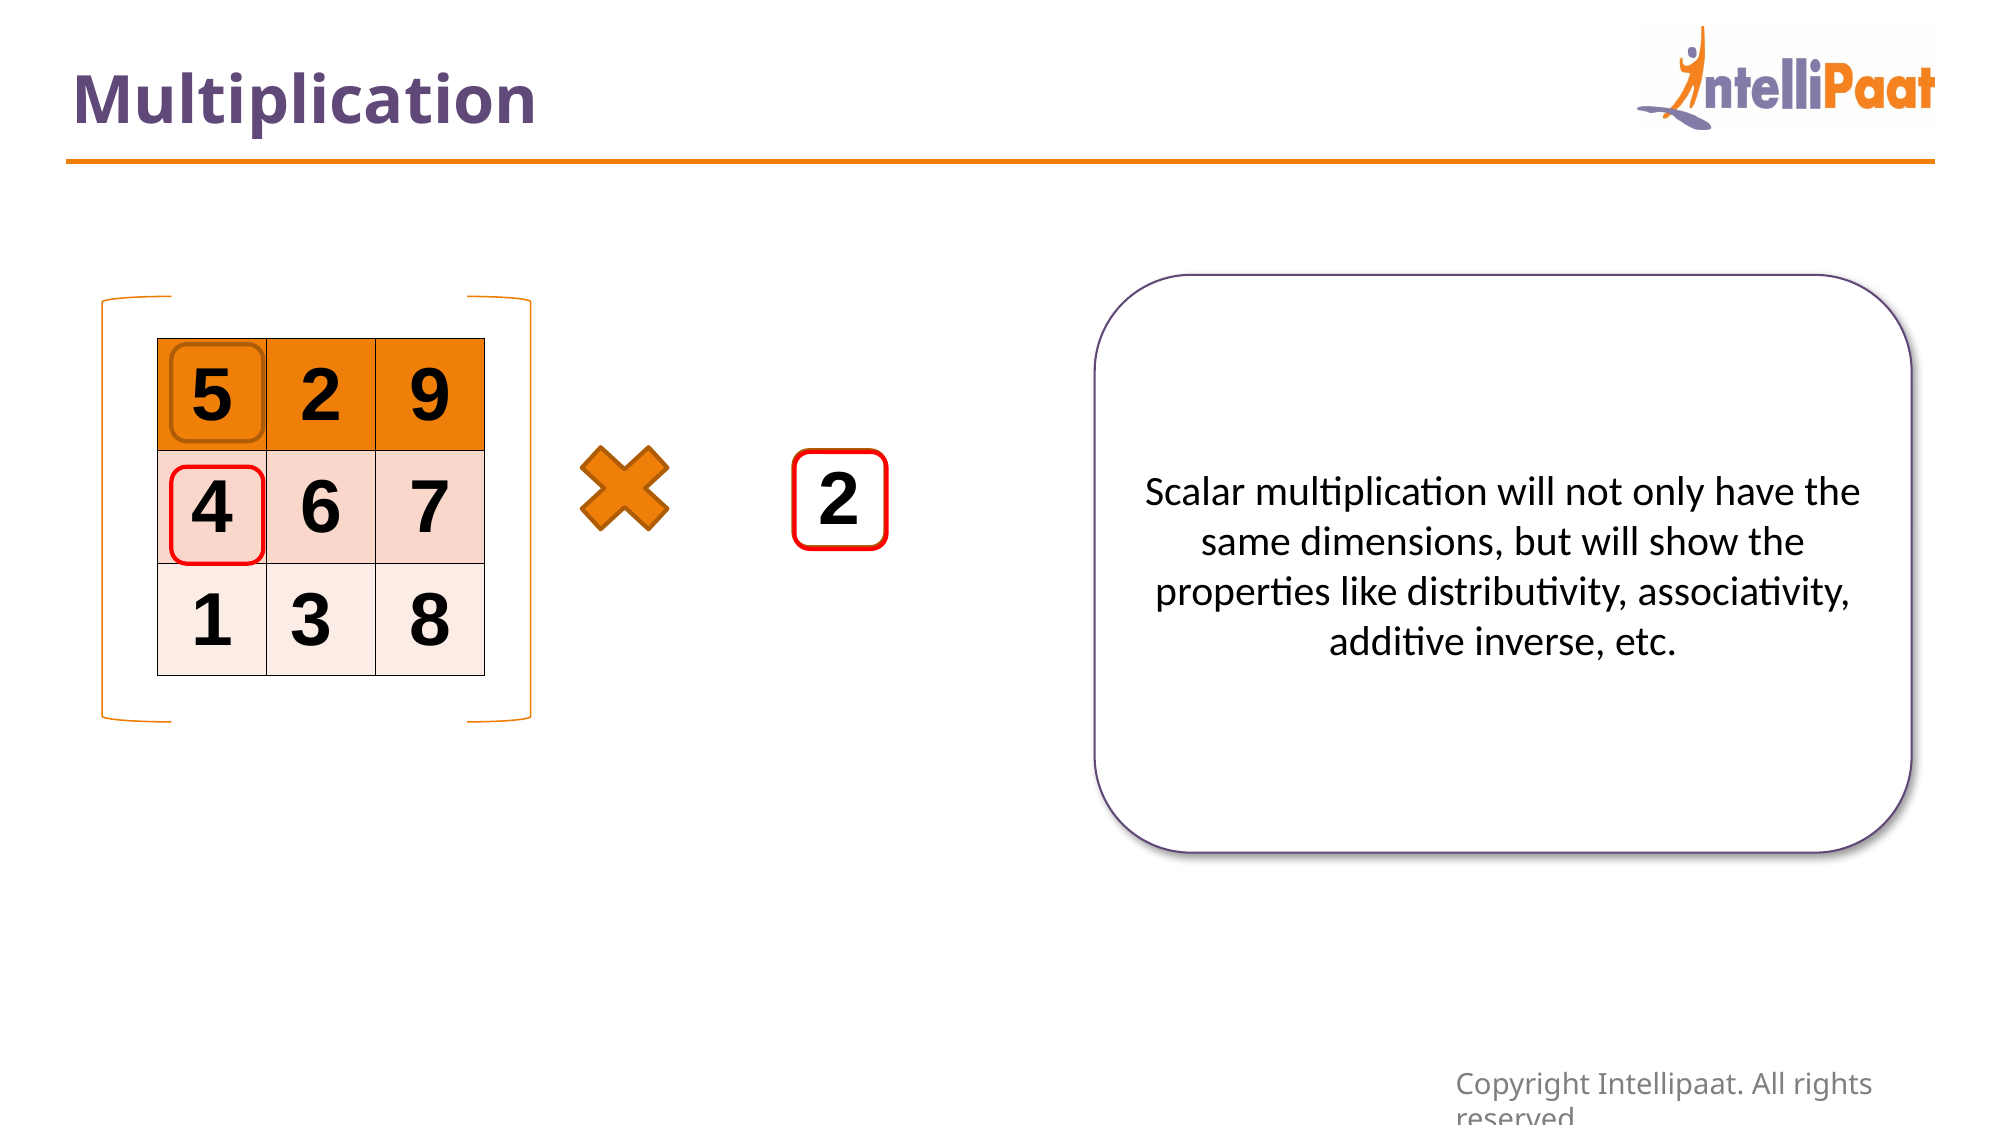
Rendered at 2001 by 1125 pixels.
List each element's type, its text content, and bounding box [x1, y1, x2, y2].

text_box [794, 451, 887, 549]
text_box 2 [766, 441, 913, 547]
picture [1637, 26, 1935, 130]
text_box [101, 296, 531, 723]
text_box Multiplication [71, 33, 1492, 160]
text_box Scalar multiplication will not only have the same dimensions, but will show the properties like distributivity, associativity, additive inverse, etc. [1094, 274, 1912, 853]
text_box [581, 447, 668, 530]
